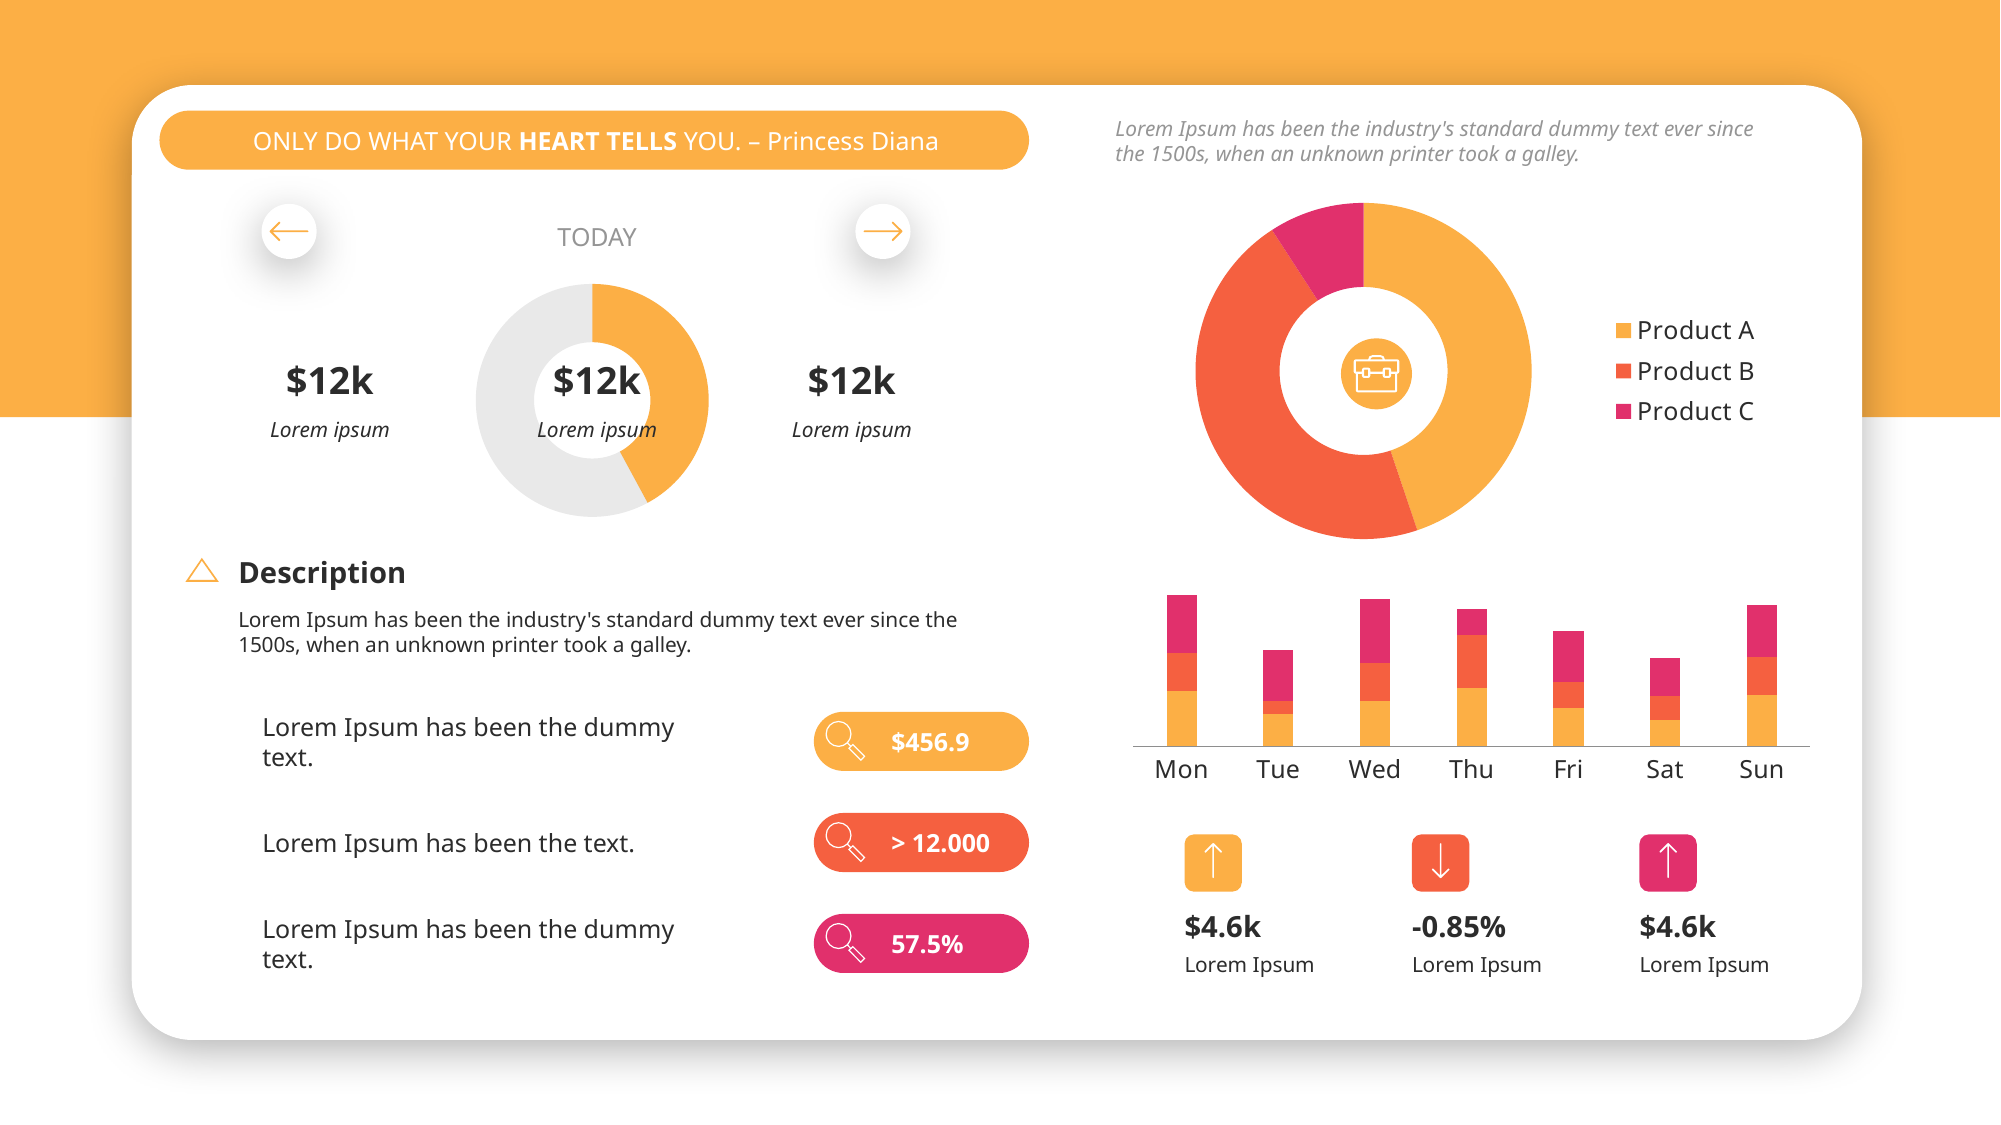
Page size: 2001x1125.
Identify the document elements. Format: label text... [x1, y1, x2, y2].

text_box [863, 221, 903, 242]
text_box Lorem ipsum [247, 410, 413, 450]
text_box Description [223, 546, 1000, 597]
chart [1119, 195, 1775, 547]
text_box Lorem Ipsum [1412, 951, 1597, 984]
text_box $4.6k [1184, 901, 1370, 951]
text_box Lorem Ipsum has been the dummy text. [247, 905, 724, 981]
text_box [825, 922, 866, 964]
text_box [854, 202, 912, 260]
text_box [1183, 833, 1243, 893]
text_box Lorem ipsum [769, 410, 935, 450]
text_box Lorem Ipsum [1639, 951, 1825, 984]
chart [1119, 562, 1825, 791]
text_box Lorem Ipsum has been the text. [247, 819, 724, 865]
text_box [812, 710, 1020, 772]
text_box [825, 822, 866, 863]
text_box $4.6k [1639, 901, 1825, 951]
text_box [1638, 833, 1698, 893]
text_box [1659, 843, 1677, 879]
text_box Lorem Ipsum has been the industry's standard dummy text ever since the 1500s, when an unknown printer took a galley. [223, 599, 1000, 664]
text_box [185, 557, 219, 582]
text_box [158, 109, 1031, 171]
text_box ONLY DO WHAT YOUR HEART TELLS YOU. – Princess Diana [183, 117, 1009, 163]
text_box [269, 221, 309, 242]
text_box TODAY [446, 214, 748, 259]
text_box Lorem Ipsum has been the industry's standard dummy text ever since the 1500s, when an unknown printer took a galley. [1100, 108, 1785, 174]
text_box $456.9 [876, 718, 1021, 764]
text_box Lorem Ipsum [1184, 951, 1370, 984]
text_box -0.85% [1412, 901, 1597, 951]
text_box [1431, 843, 1450, 879]
text_box [812, 811, 1031, 874]
text_box [260, 202, 318, 260]
text_box [825, 720, 866, 762]
text_box [1410, 833, 1471, 893]
text_box [812, 912, 1031, 975]
text_box Lorem Ipsum has been the dummy text. [247, 703, 724, 779]
text_box 57.5% [876, 921, 1021, 966]
text_box $12k [247, 349, 413, 410]
text_box $12k [769, 349, 935, 410]
text_box [1204, 843, 1222, 879]
text_box > 12.000 [876, 820, 1021, 865]
chart [466, 283, 725, 517]
text_box [1021, 719, 1031, 764]
